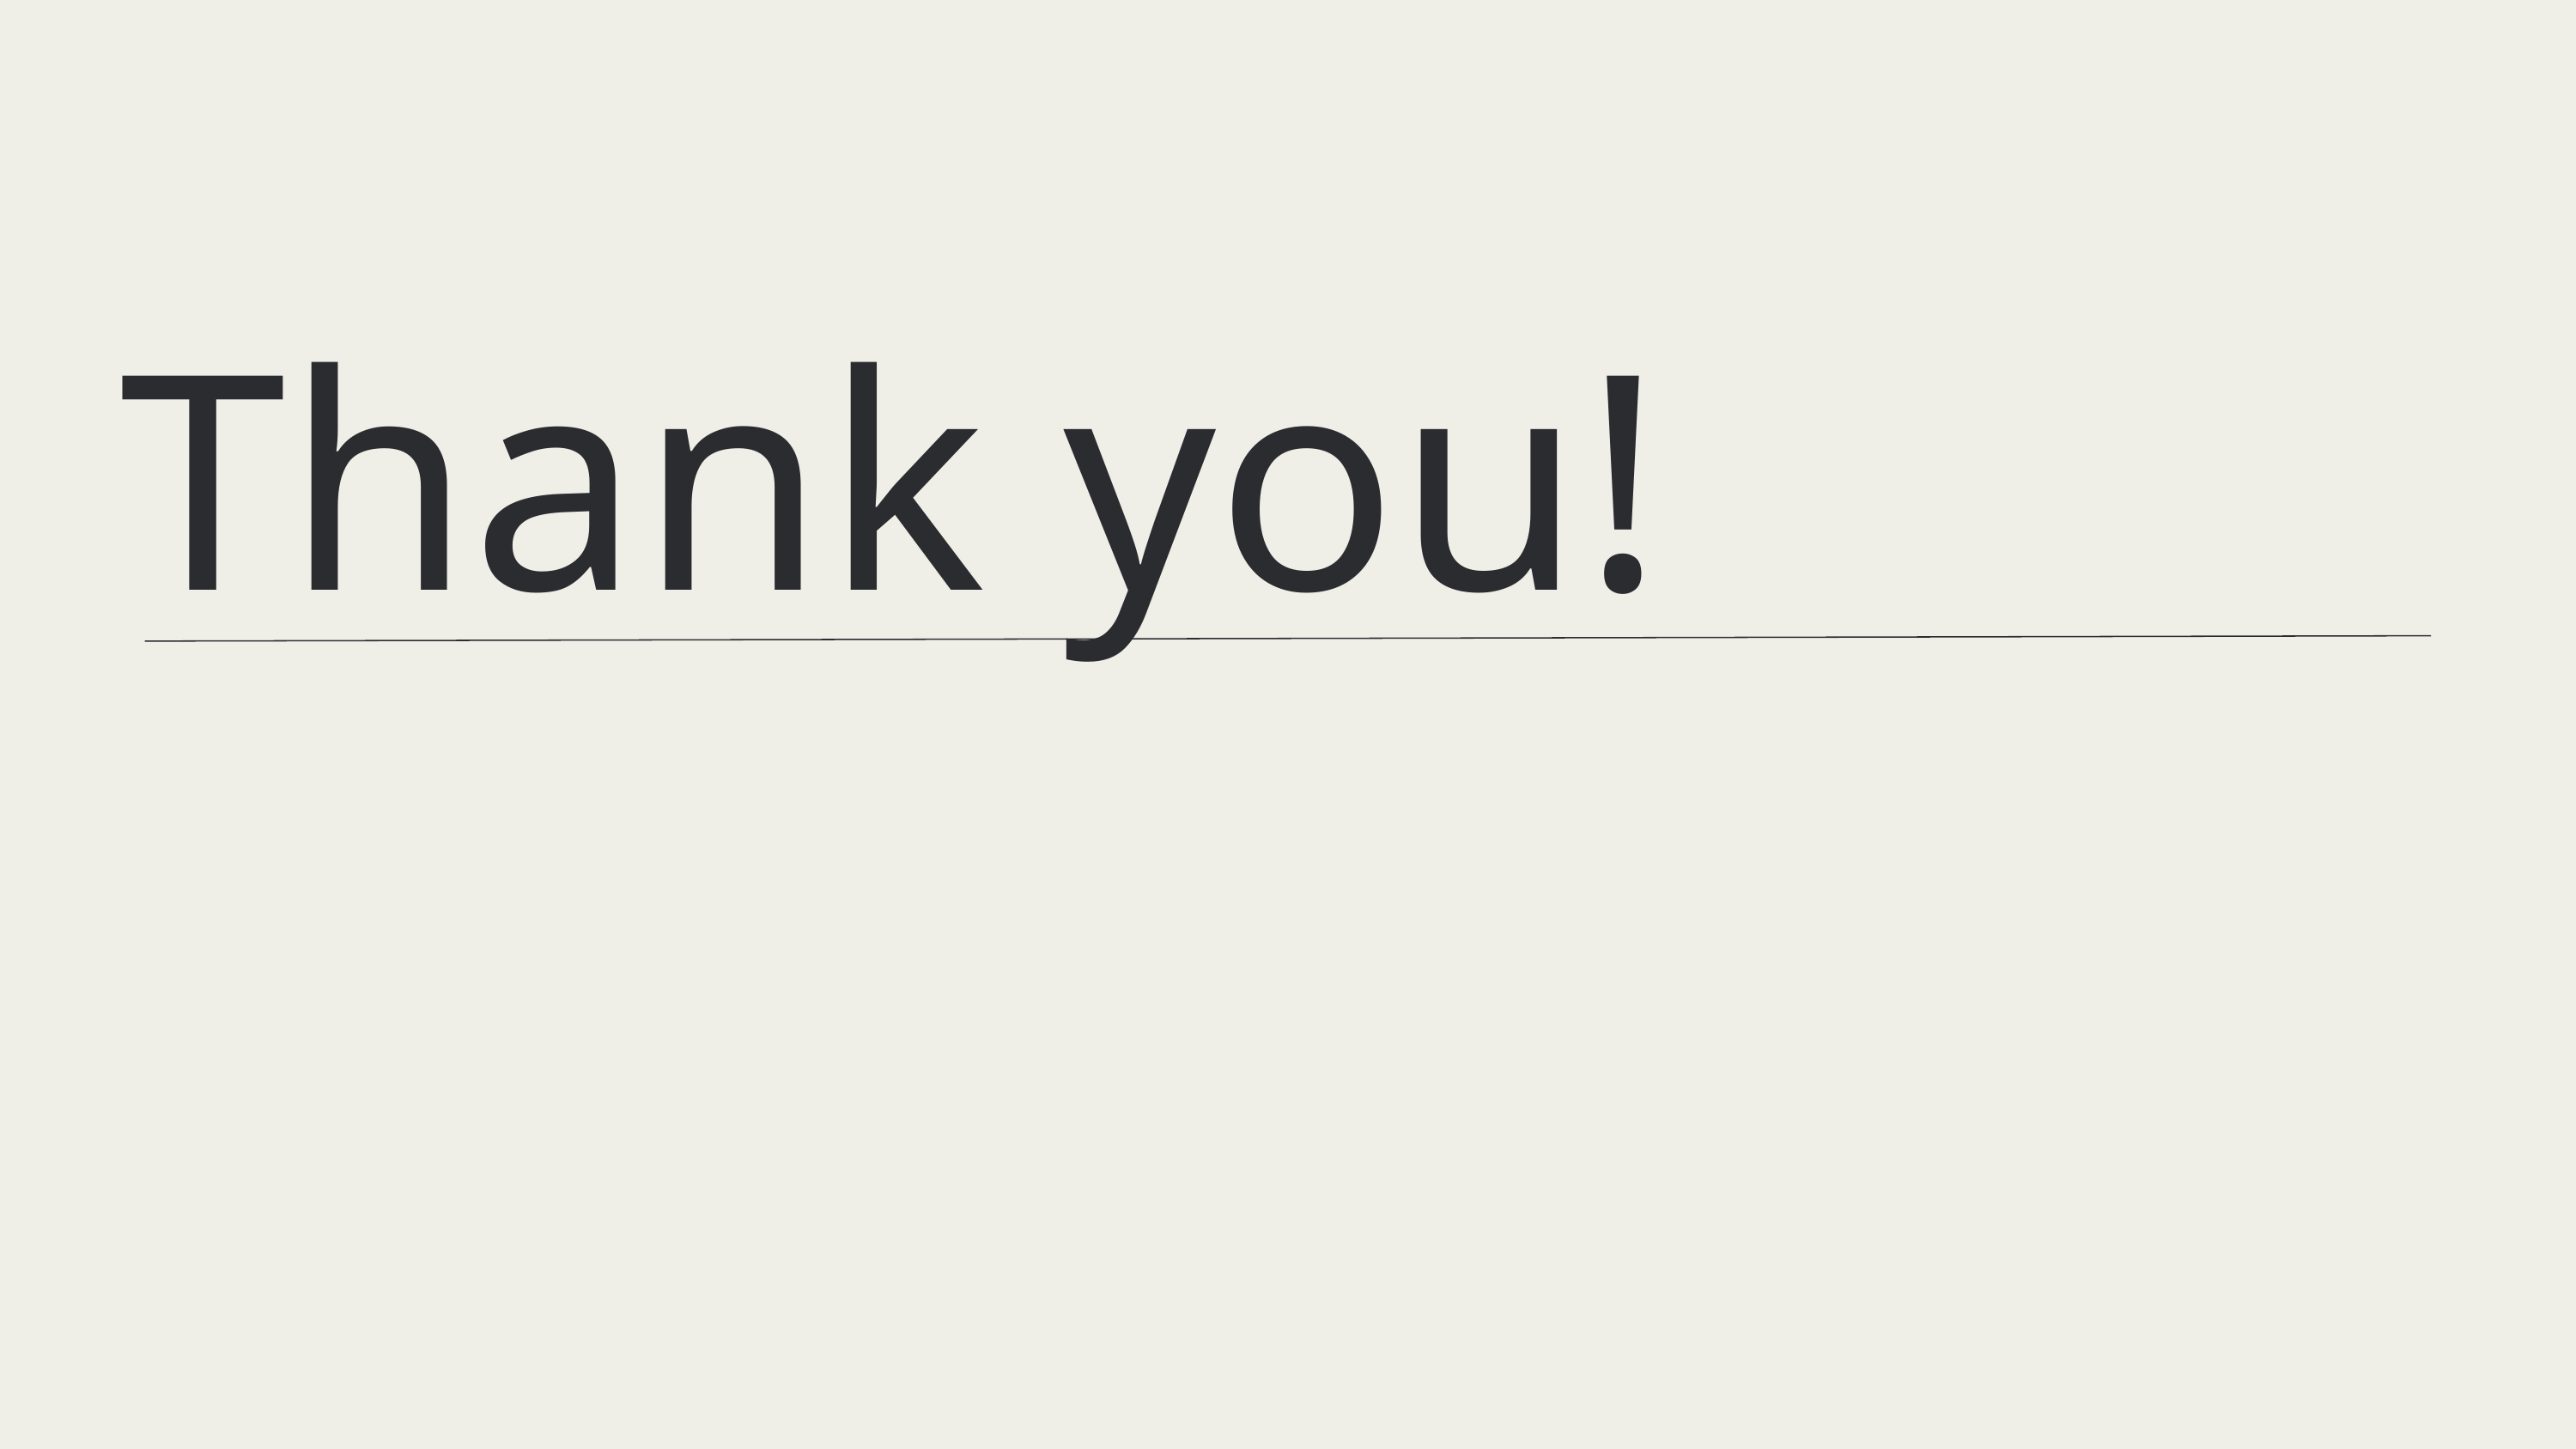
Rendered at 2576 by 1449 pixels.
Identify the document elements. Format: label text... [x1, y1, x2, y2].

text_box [144, 635, 2432, 642]
text_box Thank you! [119, 328, 2432, 656]
